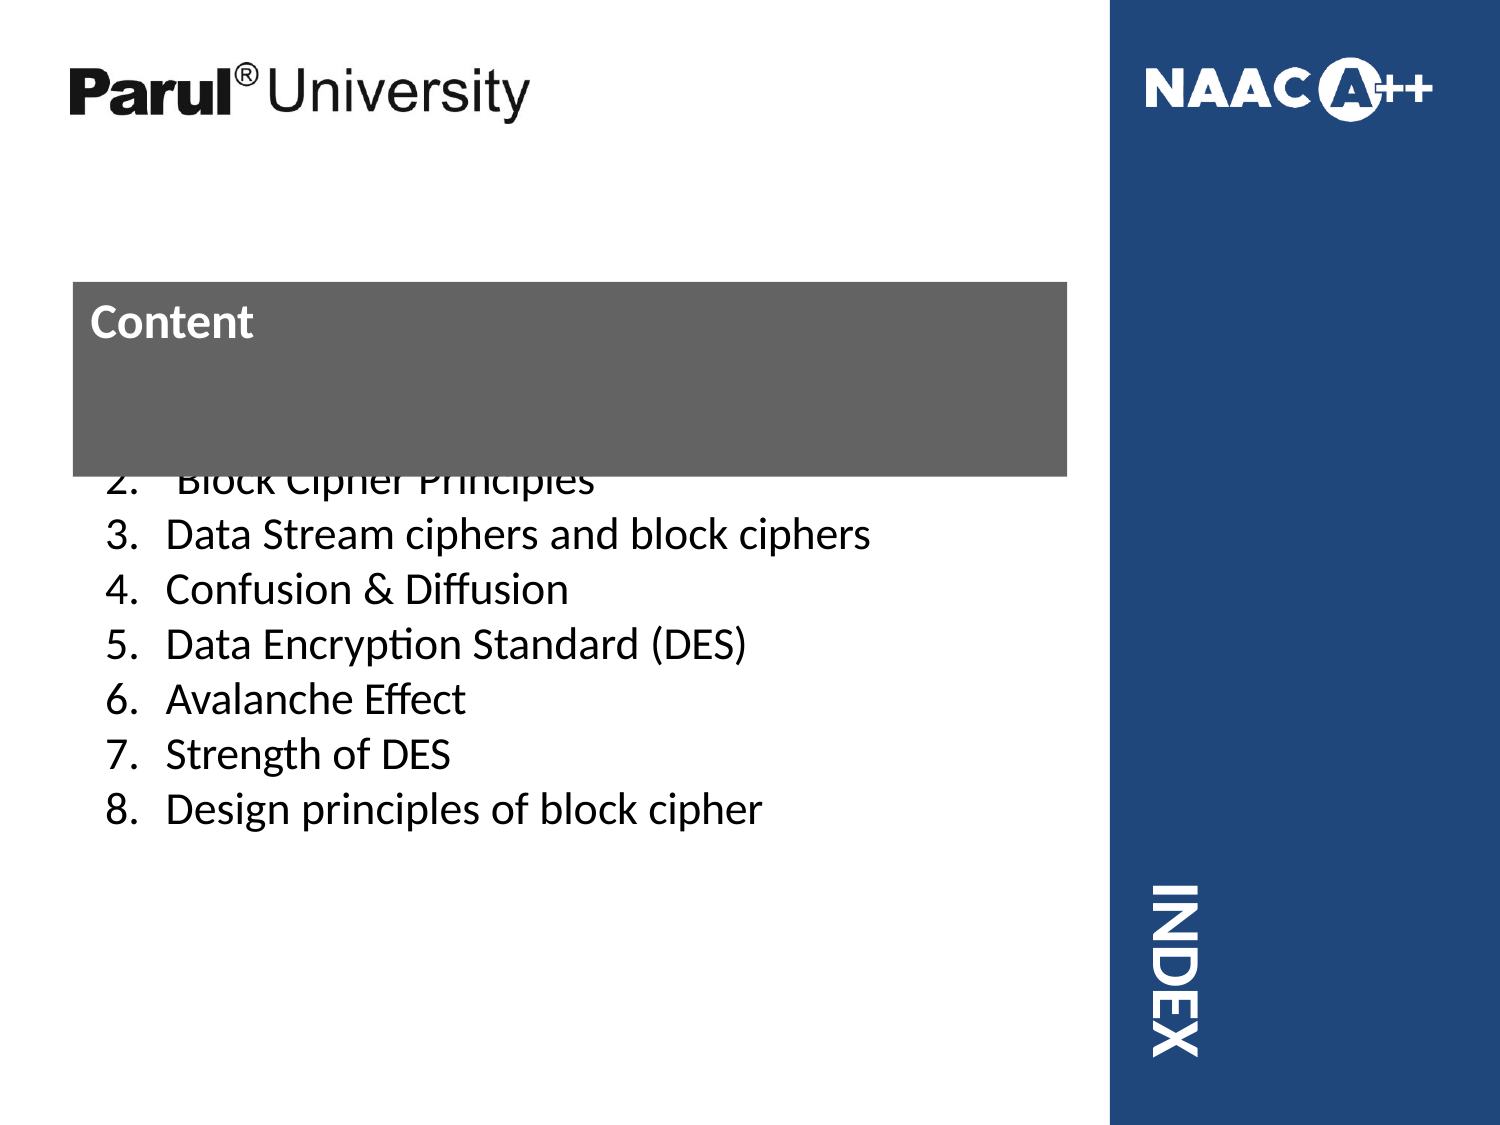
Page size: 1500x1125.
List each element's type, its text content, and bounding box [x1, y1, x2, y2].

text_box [1109, 0, 1500, 1125]
title Content [72, 281, 1068, 477]
text_box Stream ciphers and block ciphers Block Cipher Principles Data Stream ciphers and block ciphers Confusion & Diffusion Data Encryption Standard (DES) Avalanche Effect Strength of DES Design principles of block cipher [103, 477, 876, 834]
picture [70, 62, 530, 125]
